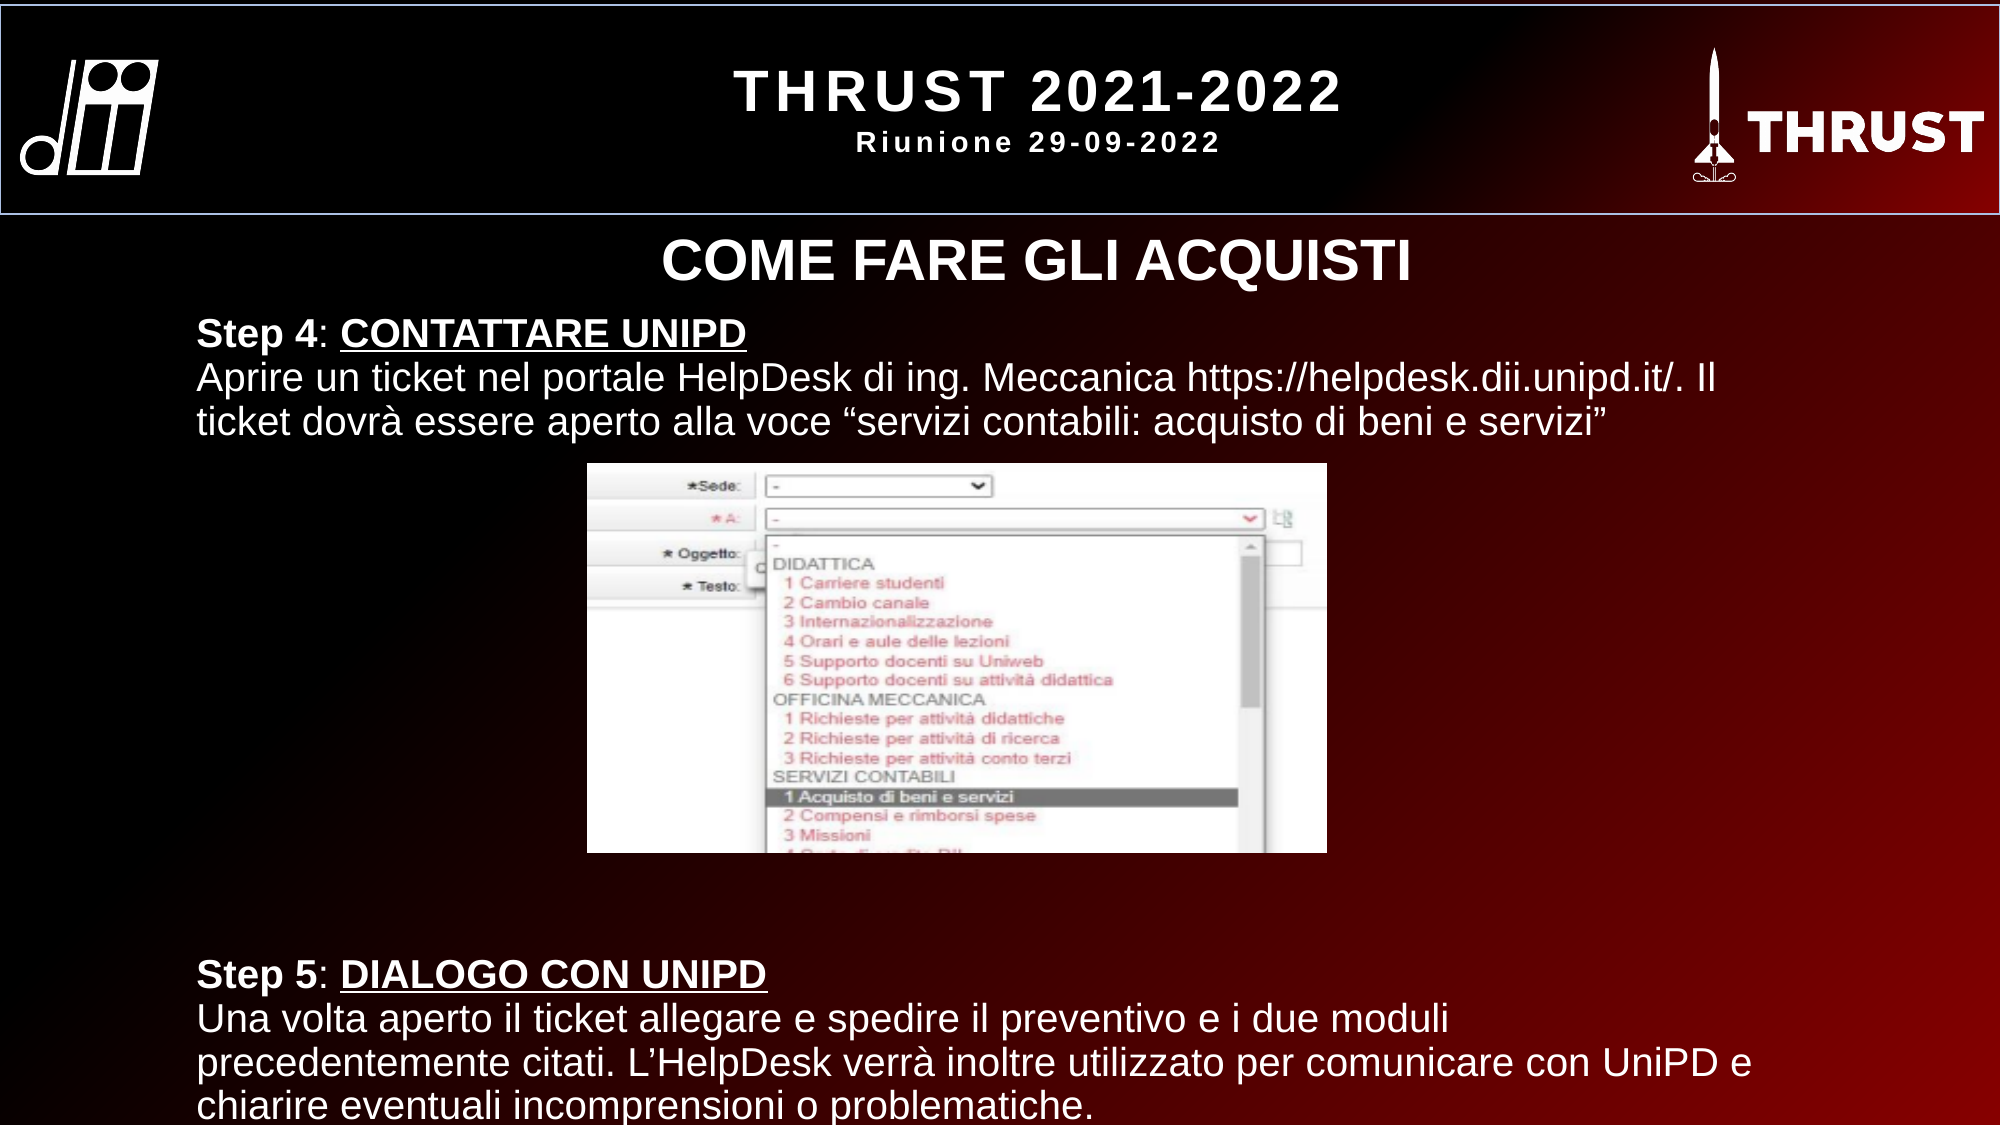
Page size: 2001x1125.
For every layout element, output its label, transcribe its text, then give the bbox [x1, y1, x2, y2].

picture [1652, 13, 2000, 215]
text_box THRUST 2021-2022 Riunione 29-09-2022 [630, 45, 1444, 166]
text_box COME FARE GLI ACQUISTI [587, 214, 1487, 300]
text_box [0, 4, 2000, 215]
text_box Step 4: CONTATTARE UNIPD Aprire un ticket nel portale HelpDesk di ing. Meccanica https://helpdesk.dii.unipd.it/. Il ticket dovrà essere aperto alla voce “servizi contabili: acquisto di beni e servizi” Step 5: DIALOGO CON UNIPD Una volta aperto il ticket allegare e spedire il preventivo e i due moduli precedentemente citati. L’HelpDesk verrà inoltre utilizzato per comunicare con UniPD e chiarire eventuali incomprensioni o problematiche. [181, 305, 1782, 1125]
picture [587, 463, 1327, 853]
picture [18, 48, 160, 180]
